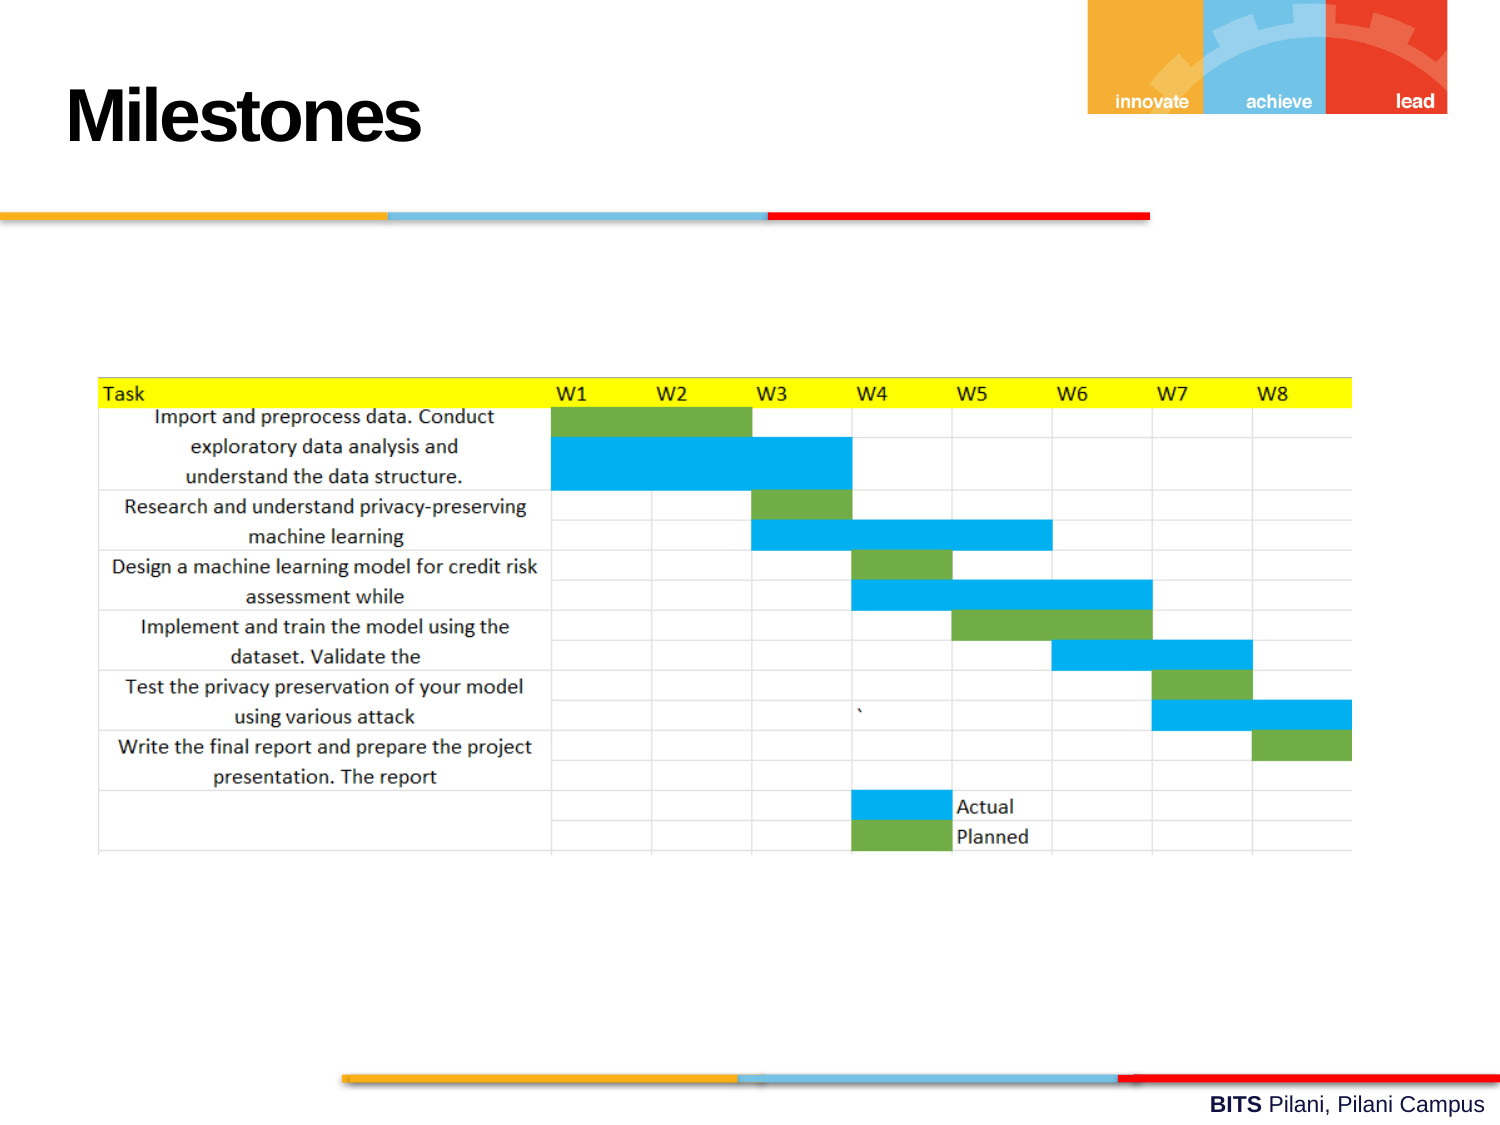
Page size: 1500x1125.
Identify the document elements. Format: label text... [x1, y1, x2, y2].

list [98, 377, 1352, 856]
picture [1087, 0, 1448, 114]
list Milestones [50, 24, 1088, 213]
